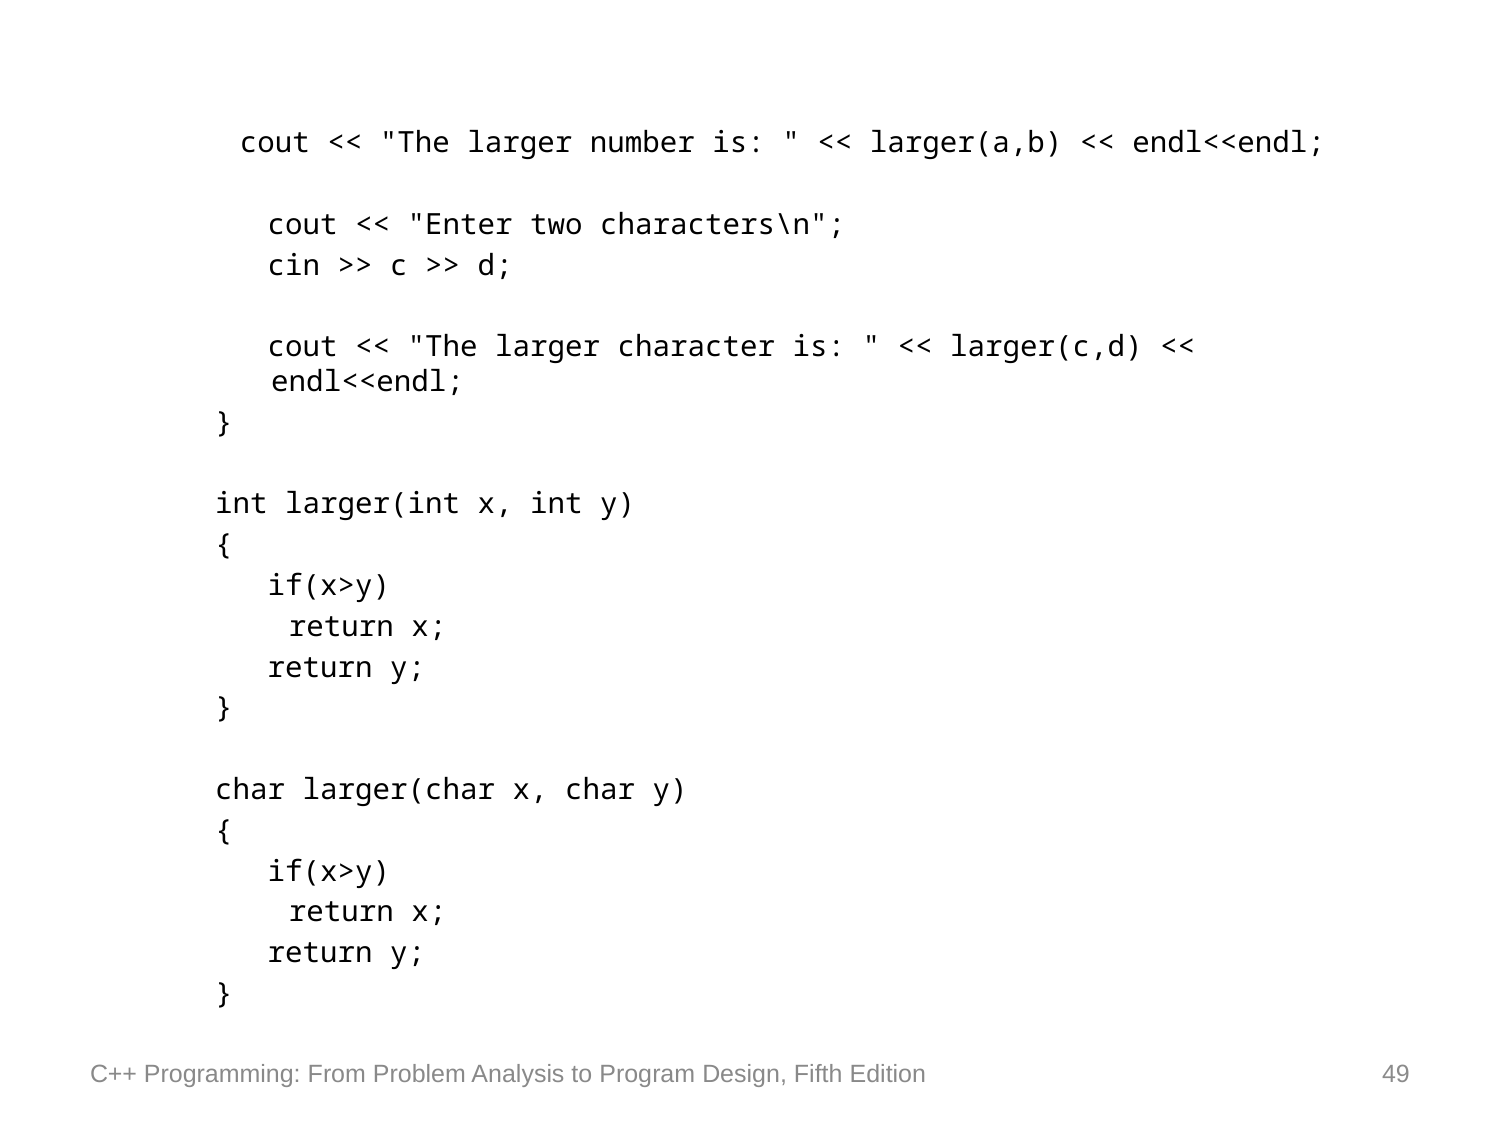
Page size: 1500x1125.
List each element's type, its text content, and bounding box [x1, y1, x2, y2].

footer C++ Programming: From Problem Analysis to Program Design, Fifth Edition [75, 1042, 988, 1103]
list cout << "The larger number is: " << larger(a,b) << endl<<endl; cout << "Enter two characters\n"; cin >> c >> d; cout << "The larger character is: " << larger(c,d) << endl<<endl; } int larger(int x, int y) { if(x>y) return x; return y; } char larger(char x, char y) { if(x>y) return x; return y; } [199, 74, 1388, 1026]
slide_number 49 [1074, 1042, 1425, 1103]
